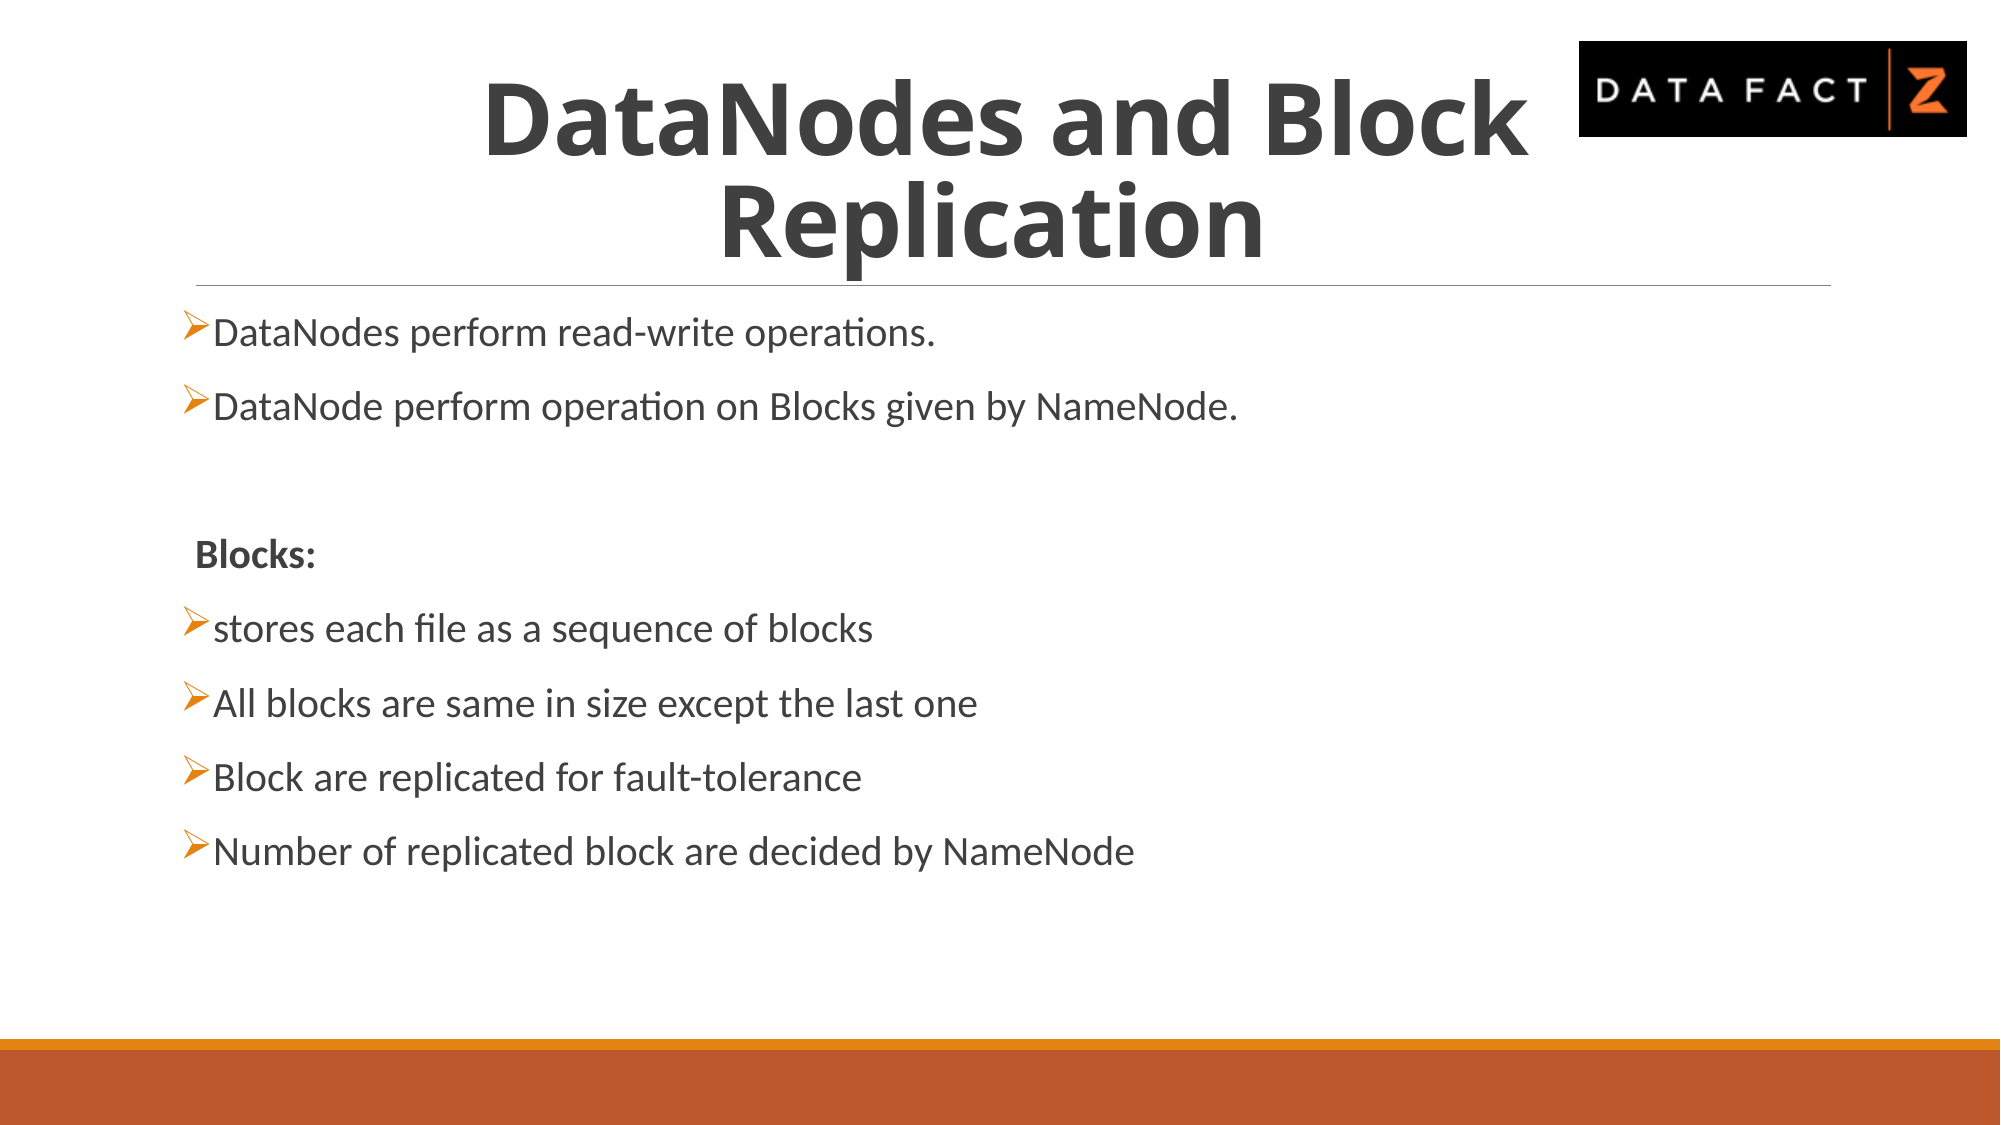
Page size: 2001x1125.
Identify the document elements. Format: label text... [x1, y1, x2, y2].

list DataNodes perform read-write operations. DataNode perform operation on Blocks given by NameNode. Blocks: stores each file as a sequence of blocks All blocks are same in size except the last one Block are replicated for fault-tolerance Number of replicated block are decided by NameNode [180, 302, 1830, 963]
picture [1579, 41, 1967, 137]
title DataNodes and Block Replication [180, 47, 1830, 285]
